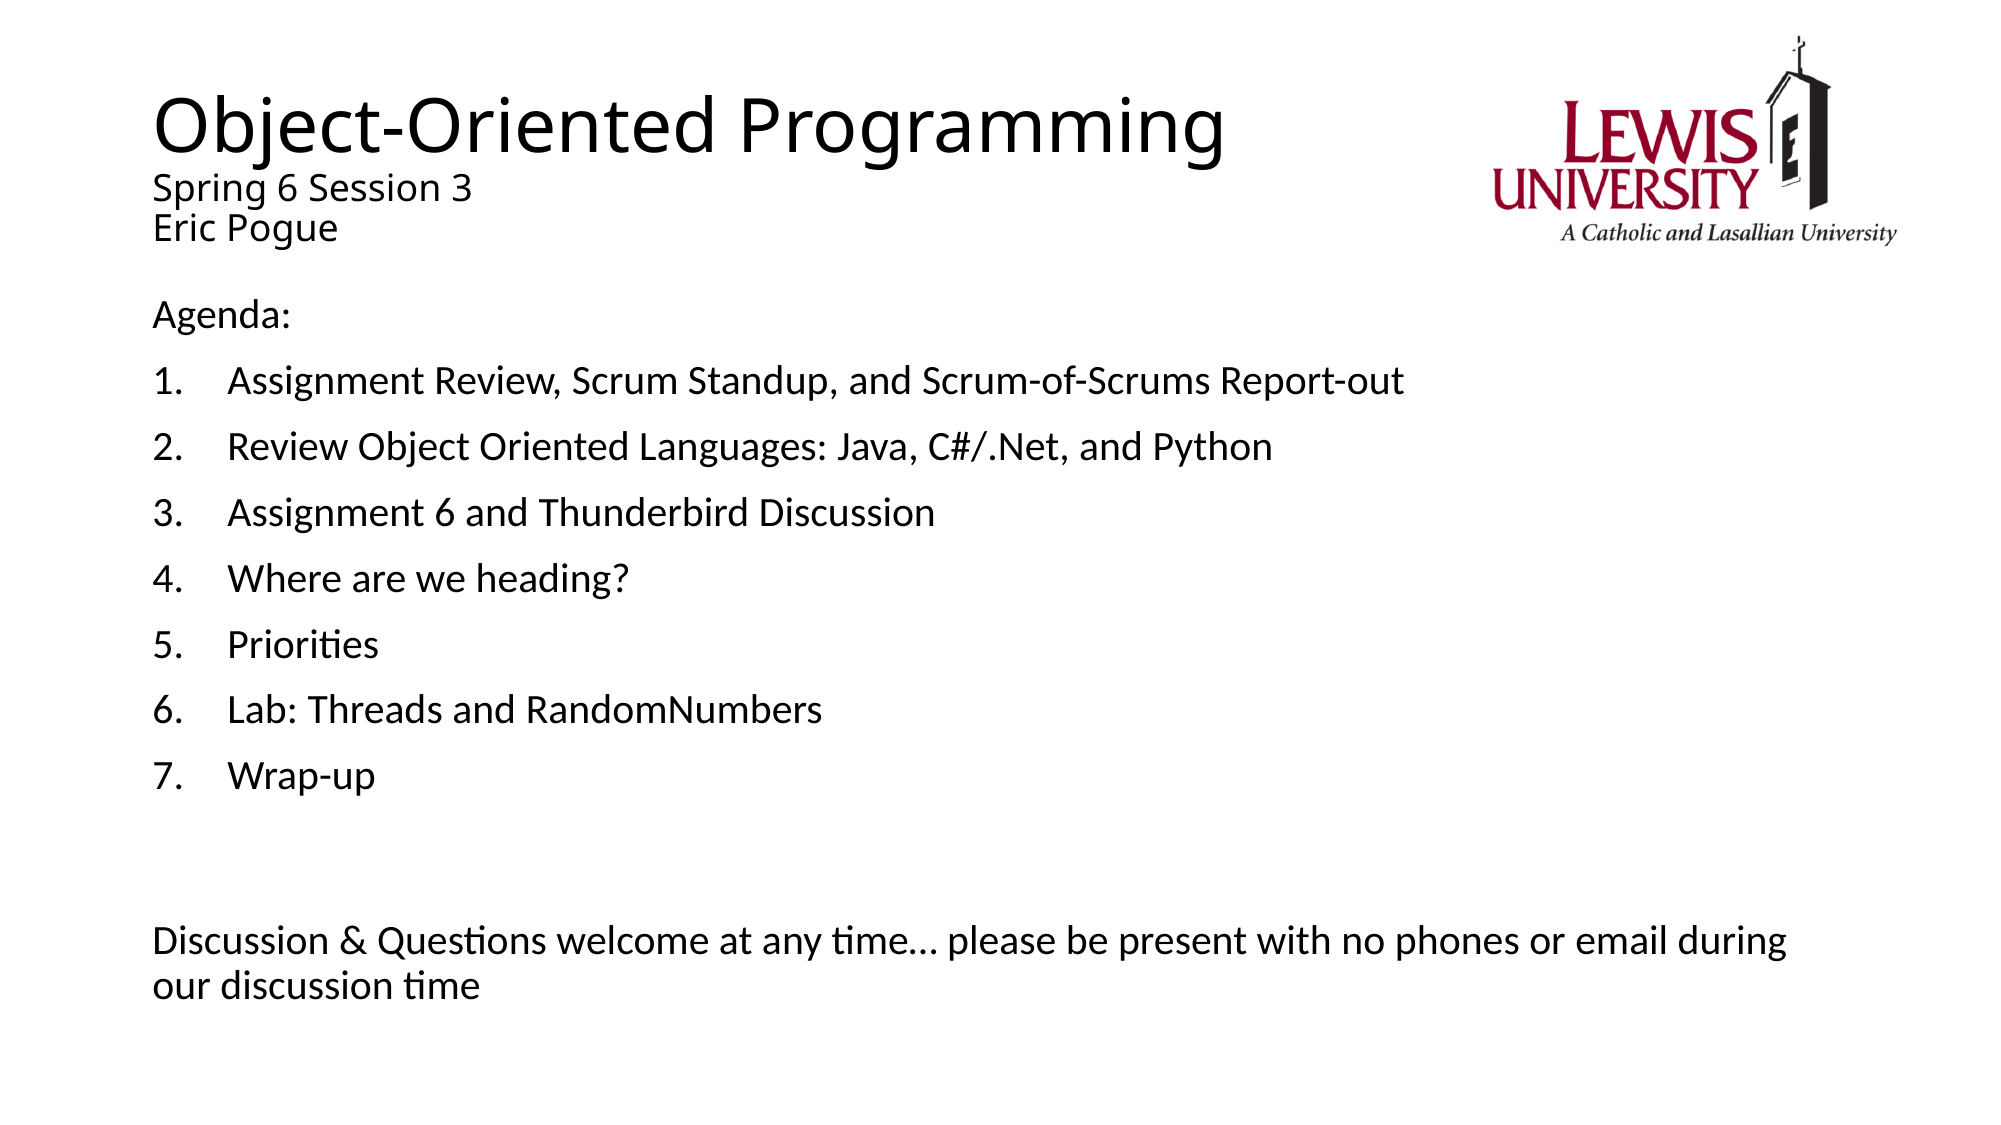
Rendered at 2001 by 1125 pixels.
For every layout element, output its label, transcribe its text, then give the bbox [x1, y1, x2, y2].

list Agenda: Assignment Review, Scrum Standup, and Scrum-of-Scrums Report-out Review Object Oriented Languages: Java, C#/.Net, and Python Assignment 6 and Thunderbird Discussion Where are we heading? Priorities Lab: Threads and RandomNumbers Wrap-up Discussion & Questions welcome at any time… please be present with no phones or email during our discussion time [137, 285, 1863, 1080]
title Object-Oriented Programming Spring 6 Session 3 Eric Pogue [137, 59, 1330, 278]
picture [1466, 25, 1903, 250]
